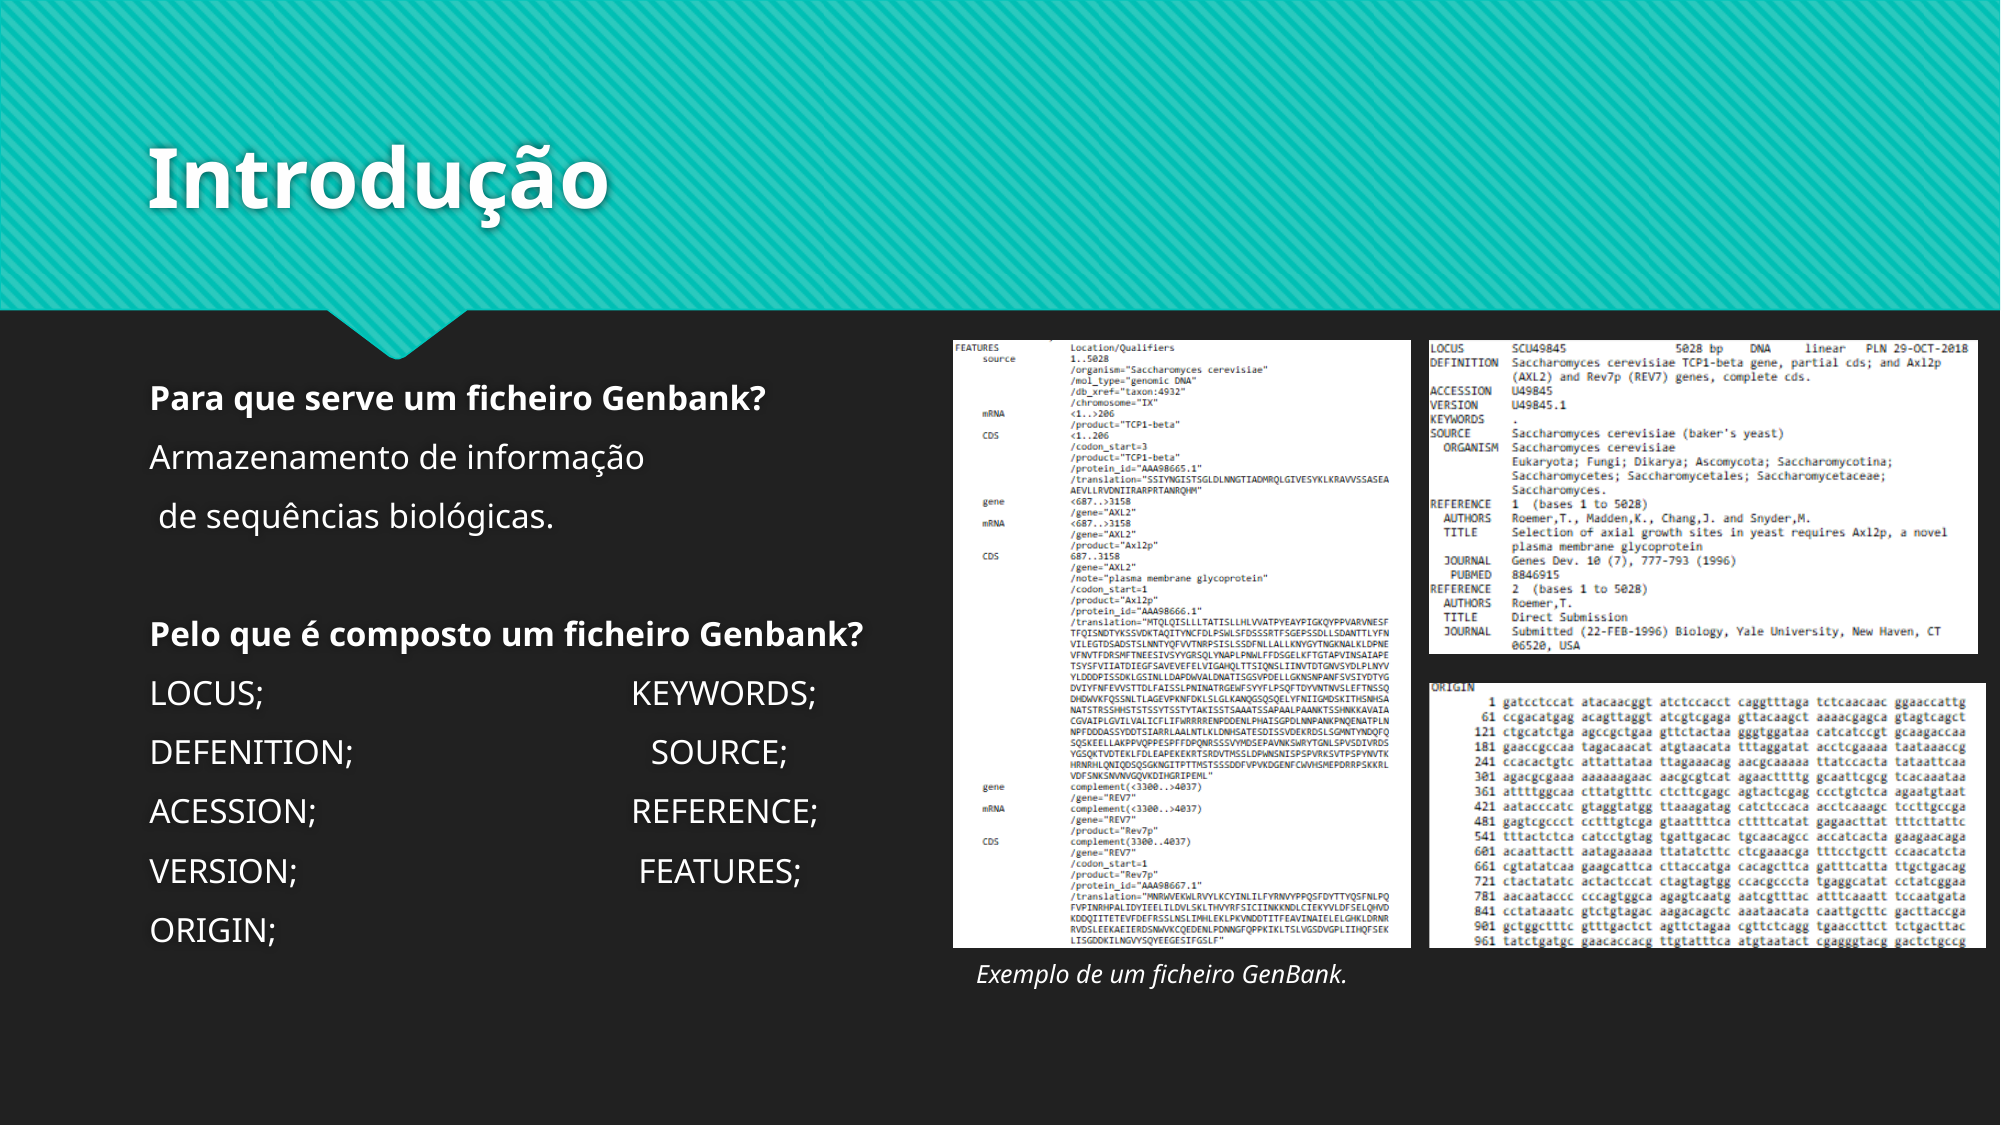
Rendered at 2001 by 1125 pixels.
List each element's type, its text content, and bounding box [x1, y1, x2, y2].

list Para que serve um ficheiro Genbank? Armazenamento de informação de sequências biológicas. Pelo que é composto um ficheiro Genbank? LOCUS; KEYWORDS; DEFENITION; SOURCE; ACESSION; REFERENCE; VERSION; FEATURES; ORIGIN; [134, 364, 1866, 962]
text_box Exemplo de um ficheiro GenBank. [961, 951, 1364, 997]
picture [1429, 683, 1995, 949]
title Introdução [132, 73, 1868, 233]
picture [953, 340, 1411, 949]
picture [1428, 340, 1978, 654]
